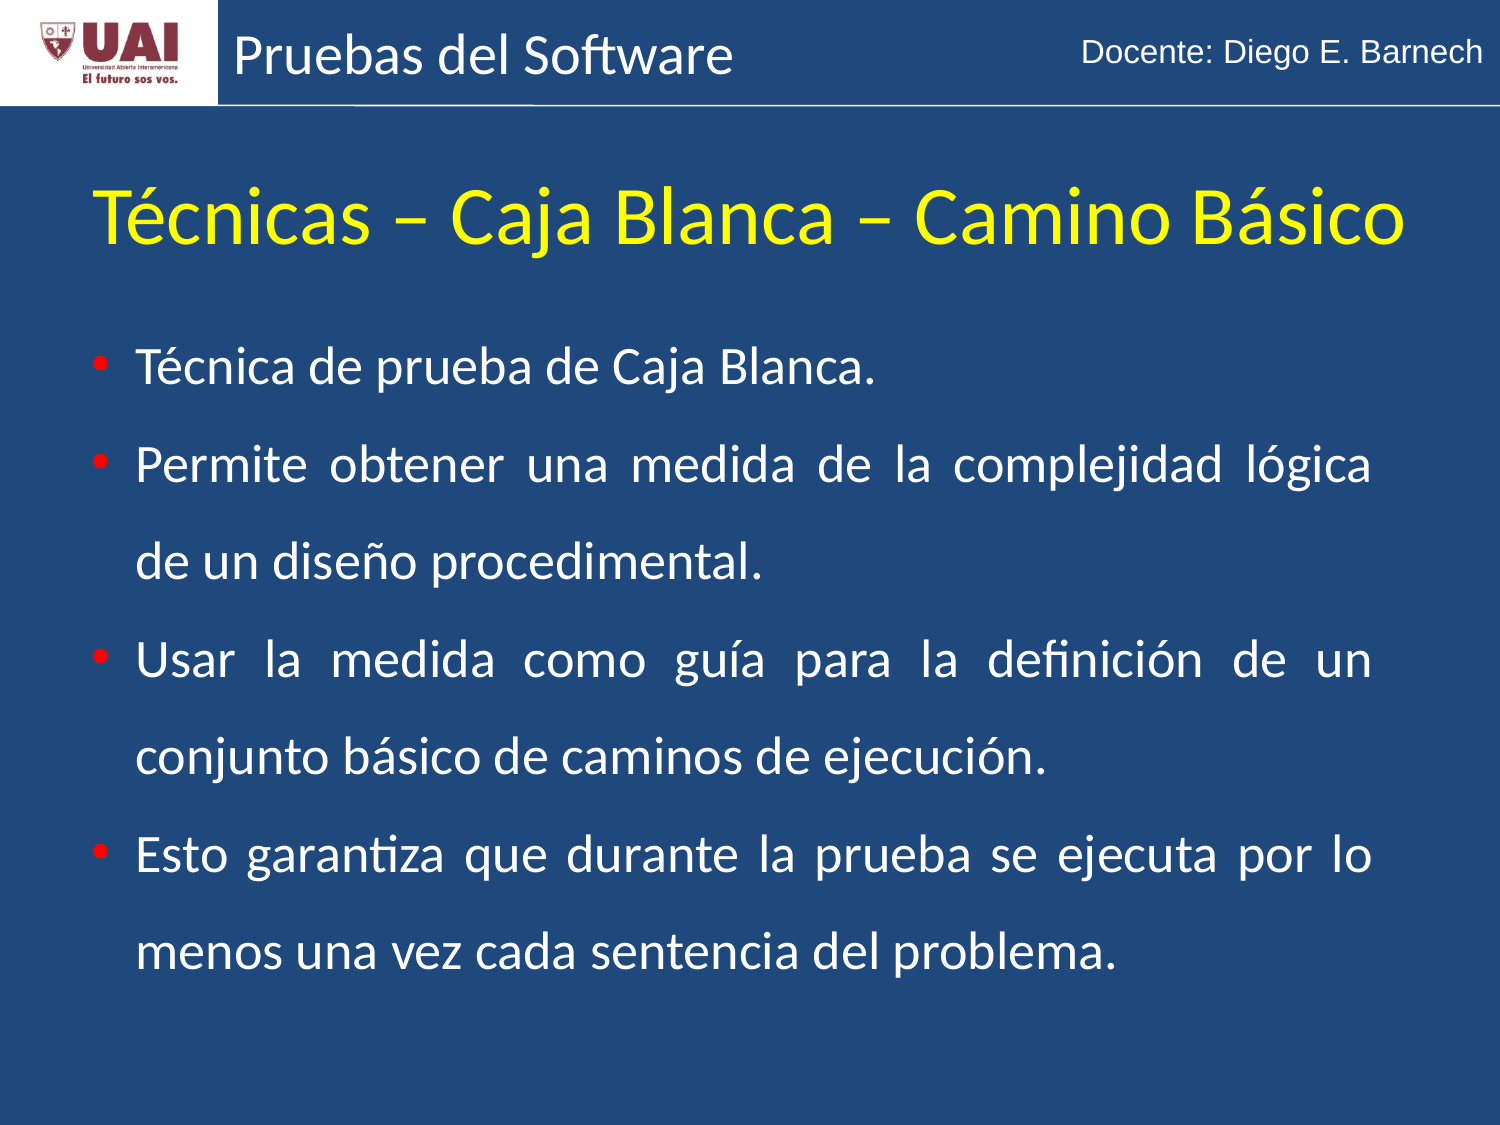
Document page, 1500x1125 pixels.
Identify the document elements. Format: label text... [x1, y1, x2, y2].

text_box Técnicas – Caja Blanca – Camino Básico [0, 153, 1500, 269]
text_box Técnica de prueba de Caja Blanca. Permite obtener una medida de la complejidad lógica de un diseño procedimental. Usar la medida como guía para la definición de un conjunto básico de caminos de ejecución. Esto garantiza que durante la prueba se ejecuta por lo menos una vez cada sentencia del problema. [76, 290, 1390, 988]
text_box Docente: Diego E. Barnech [1066, 22, 1500, 78]
picture [0, 0, 218, 106]
title Pruebas del Software [221, 0, 1046, 92]
